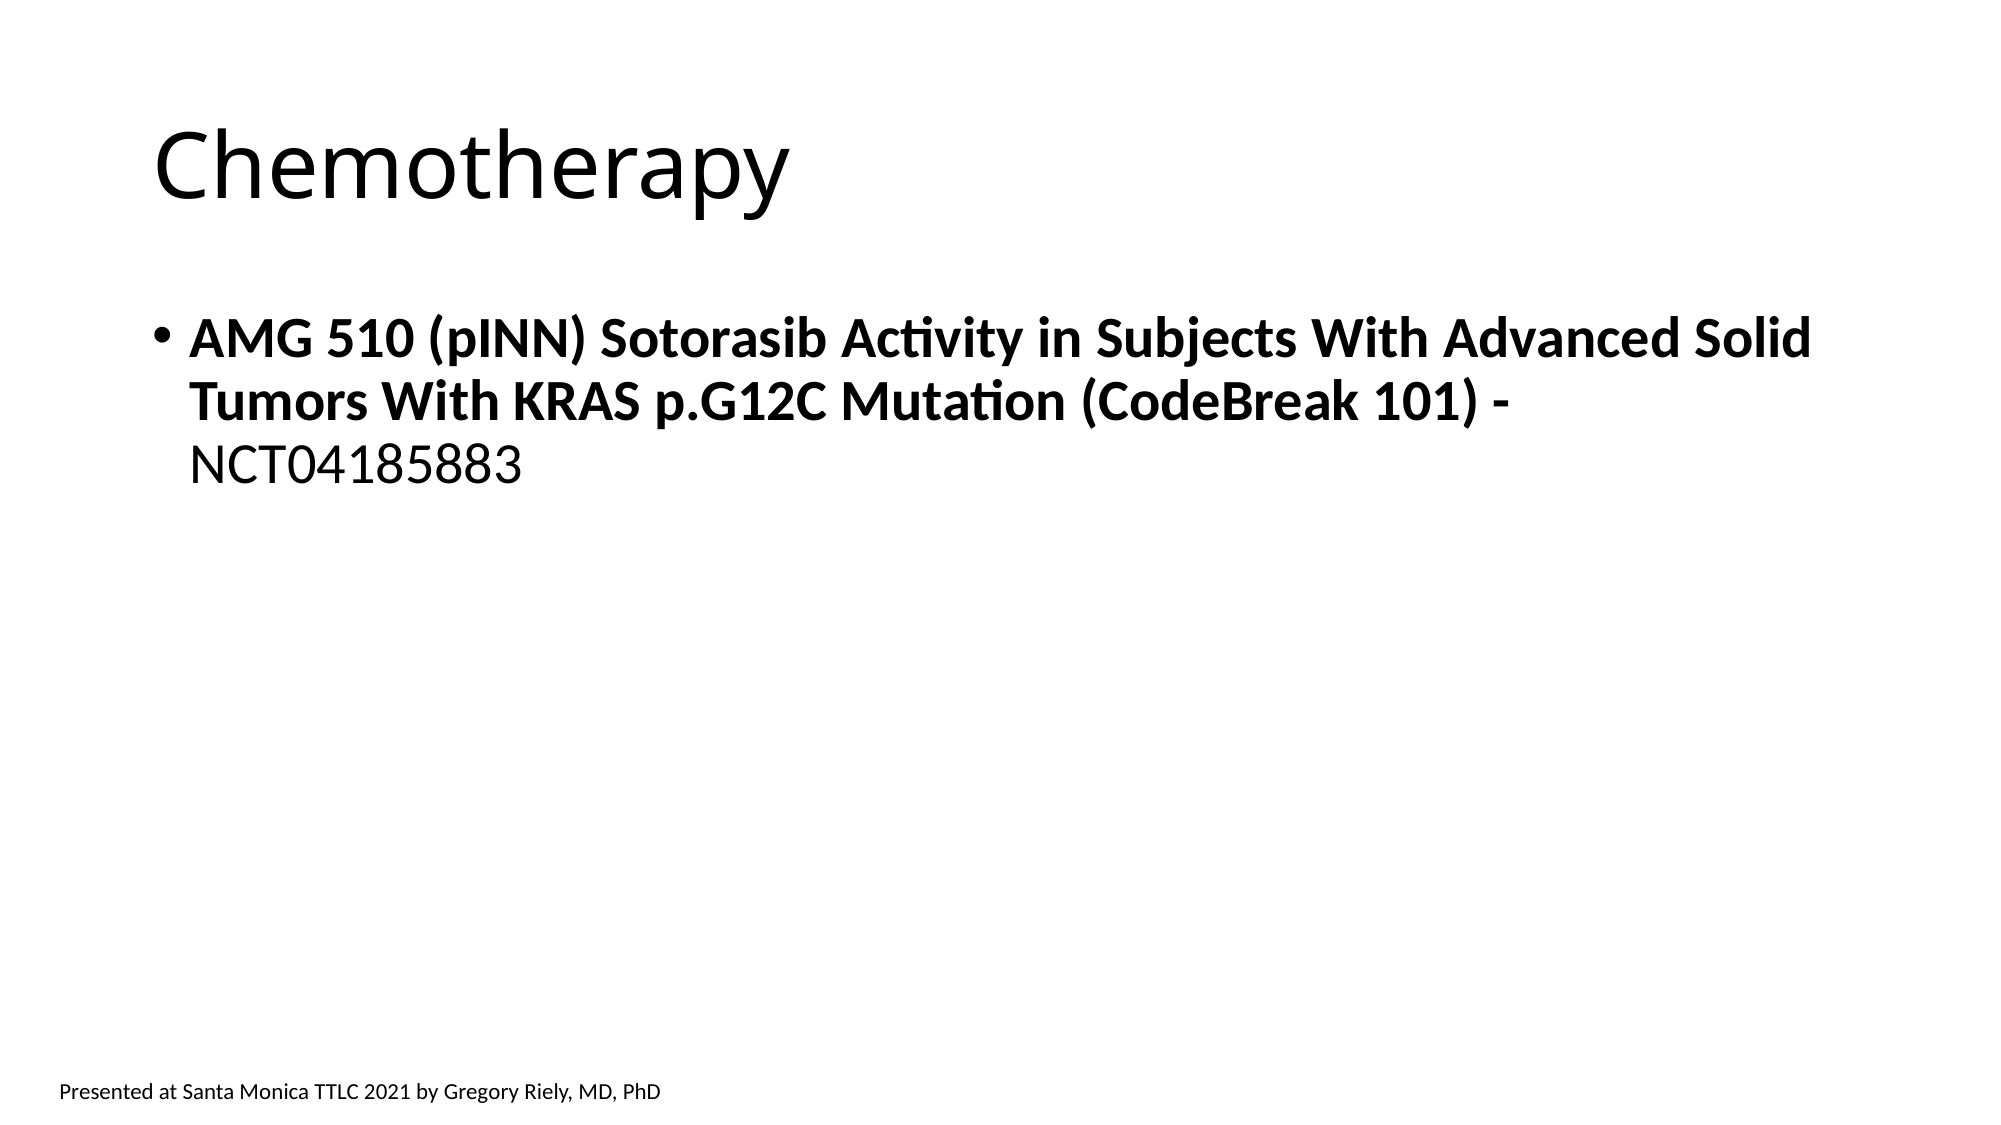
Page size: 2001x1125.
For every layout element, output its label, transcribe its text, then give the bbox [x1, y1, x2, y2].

list AMG 510 (pINN) Sotorasib Activity in Subjects With Advanced Solid Tumors With KRAS p.G12C Mutation (CodeBreak 101) - NCT04185883 [137, 299, 1863, 1014]
text_box Presented at Santa Monica TTLC 2021 by Gregory Riely, MD, PhD [44, 1069, 1161, 1112]
title Chemotherapy [137, 59, 1863, 278]
